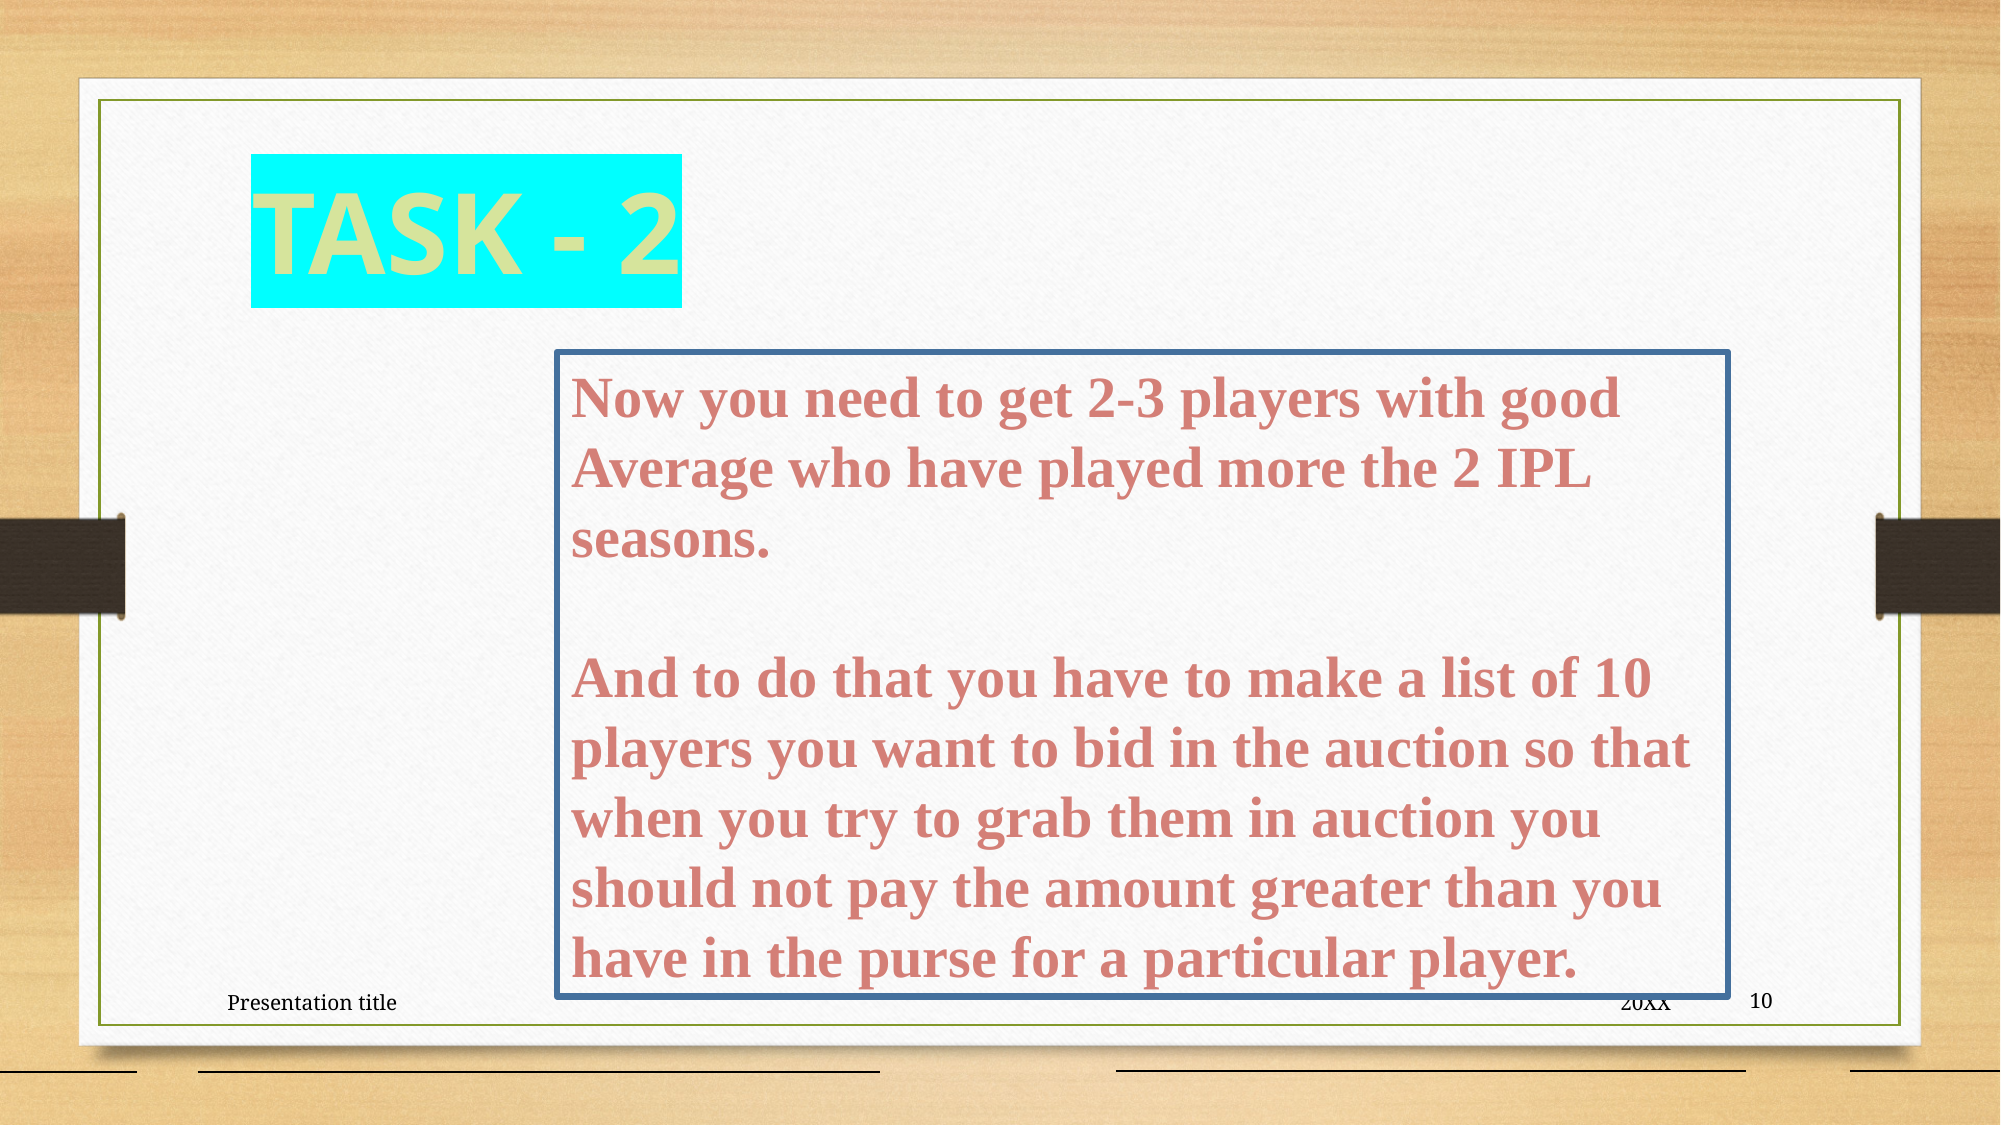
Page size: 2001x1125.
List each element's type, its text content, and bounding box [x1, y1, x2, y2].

text_box Now you need to get 2-3 players with good Average who have played more the 2 IPL seasons. And to do that you have to make a list of 10 players you want to bid in the auction so that when you try to grab them in auction you should not pay the amount greater than you have in the purse for a particular player. [556, 351, 1728, 997]
picture [0, 0, 2001, 1125]
text_box TASK - 2 [180, 154, 754, 305]
slide_number 20XX [1423, 997, 1686, 1025]
slide_number 10 [1698, 979, 1788, 1025]
footer Presentation title [212, 979, 1411, 1025]
